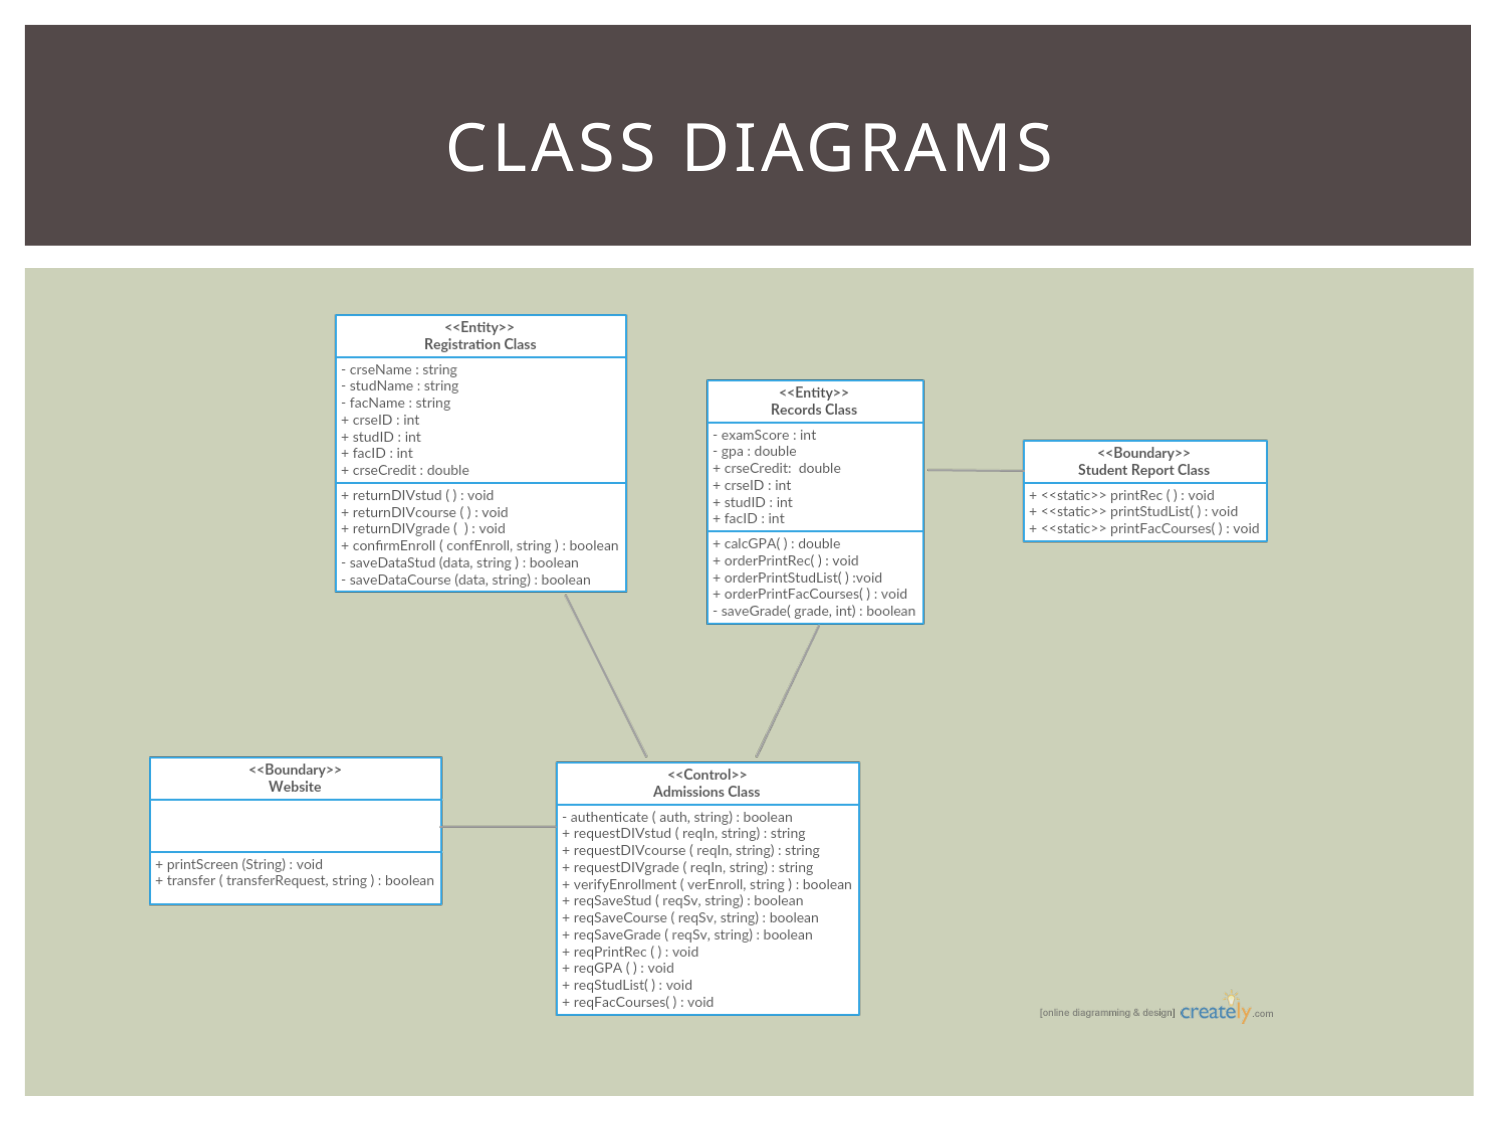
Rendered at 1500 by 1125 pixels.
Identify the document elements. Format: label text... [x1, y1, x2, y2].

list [18, 304, 1399, 1028]
title Class Diagrams [62, 58, 1438, 232]
